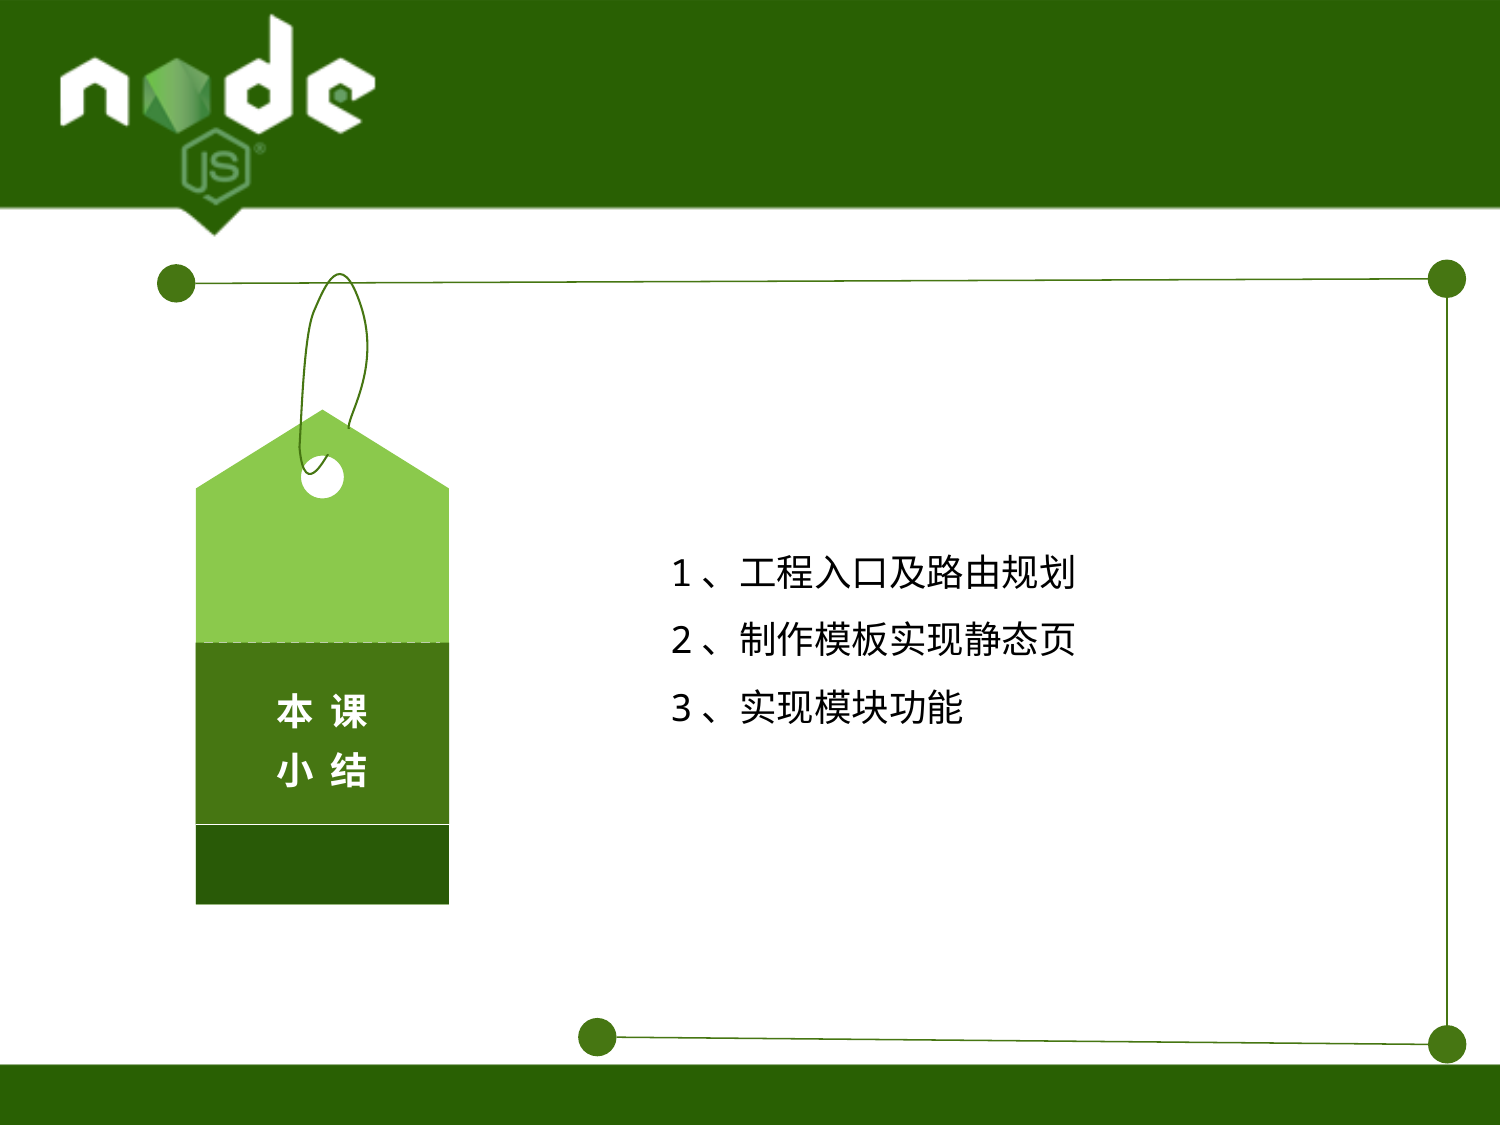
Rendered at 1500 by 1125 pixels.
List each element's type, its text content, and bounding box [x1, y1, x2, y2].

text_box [195, 273, 450, 278]
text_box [195, 292, 450, 905]
text_box 1、工程入口及路由规划 2、制作模板实现静态页 3、实现模块功能 [655, 518, 1343, 736]
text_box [616, 1036, 1429, 1045]
text_box [1427, 1023, 1469, 1066]
text_box [154, 262, 195, 305]
picture [0, 0, 1500, 1125]
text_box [195, 278, 1428, 284]
text_box [576, 1015, 619, 1059]
text_box [1425, 257, 1469, 300]
